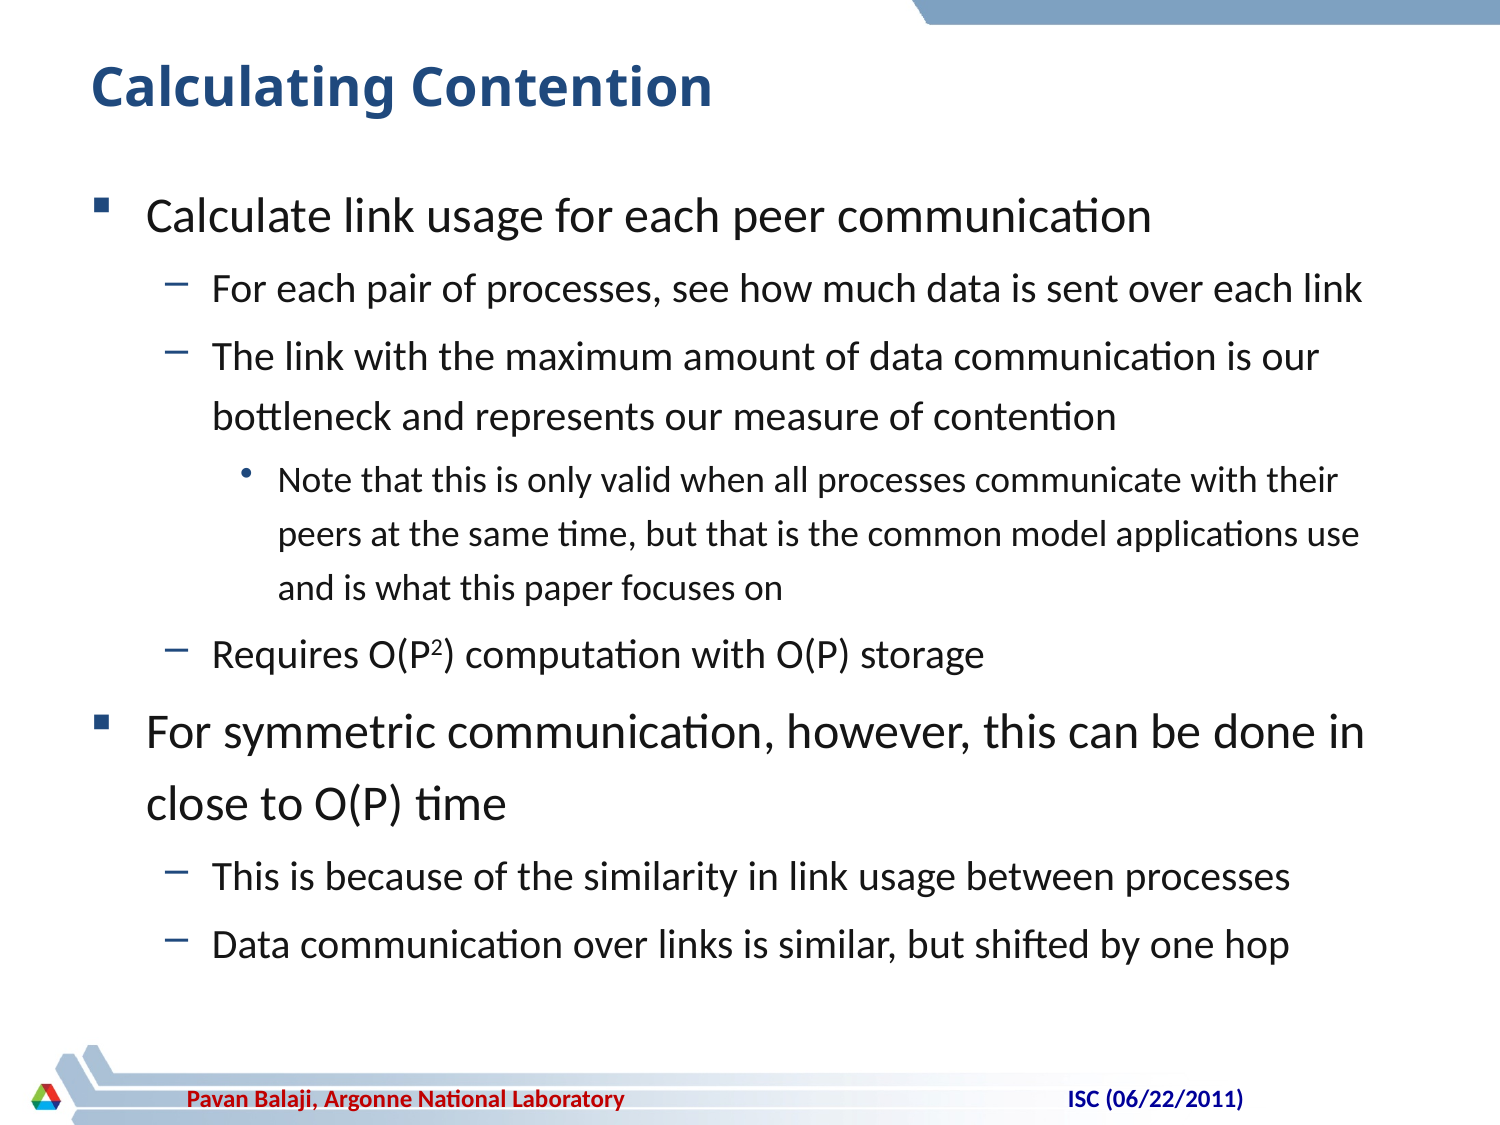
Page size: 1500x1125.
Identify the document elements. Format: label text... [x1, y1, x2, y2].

title Calculating Contention [74, 44, 1426, 162]
footer ISC (06/22/2011) [862, 1074, 1450, 1113]
picture [0, 1037, 1500, 1125]
list Calculate link usage for each peer communication For each pair of processes, see how much data is sent over each link The link with the maximum amount of data communication is our bottleneck and represents our measure of contention Note that this is only valid when all processes communicate with their peers at the same time, but that is the common model applications use and is what this paper focuses on Requires O(P2) computation with O(P) storage For symmetric communication, however, this can be done in close to O(P) time This is because of the similarity in link usage between processes Data communication over links is similar, but shifted by one hop [74, 162, 1426, 1038]
picture [0, 0, 1500, 26]
